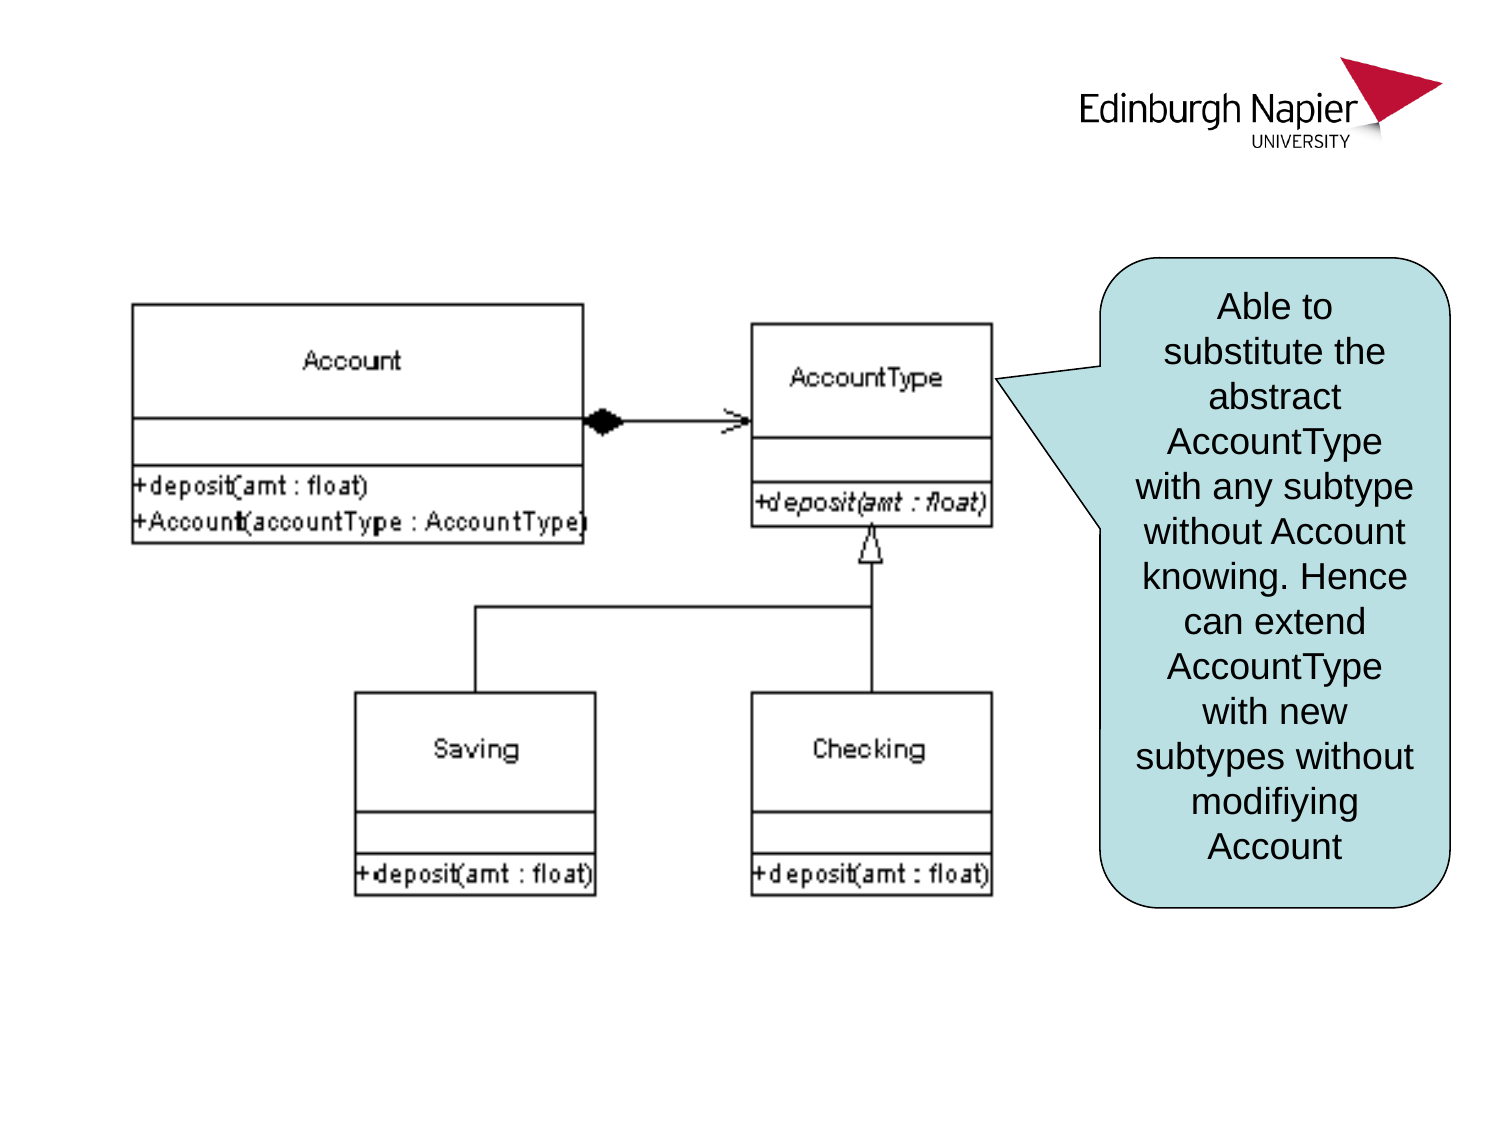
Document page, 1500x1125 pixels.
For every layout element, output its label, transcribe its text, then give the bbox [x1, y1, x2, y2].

picture [0, 257, 1051, 940]
text_box Able to substitute the abstract AccountType with any subtype without Account knowing. Hence can extend AccountType with new subtypes without modifiying Account [1054, 257, 1451, 908]
picture [1081, 57, 1443, 148]
